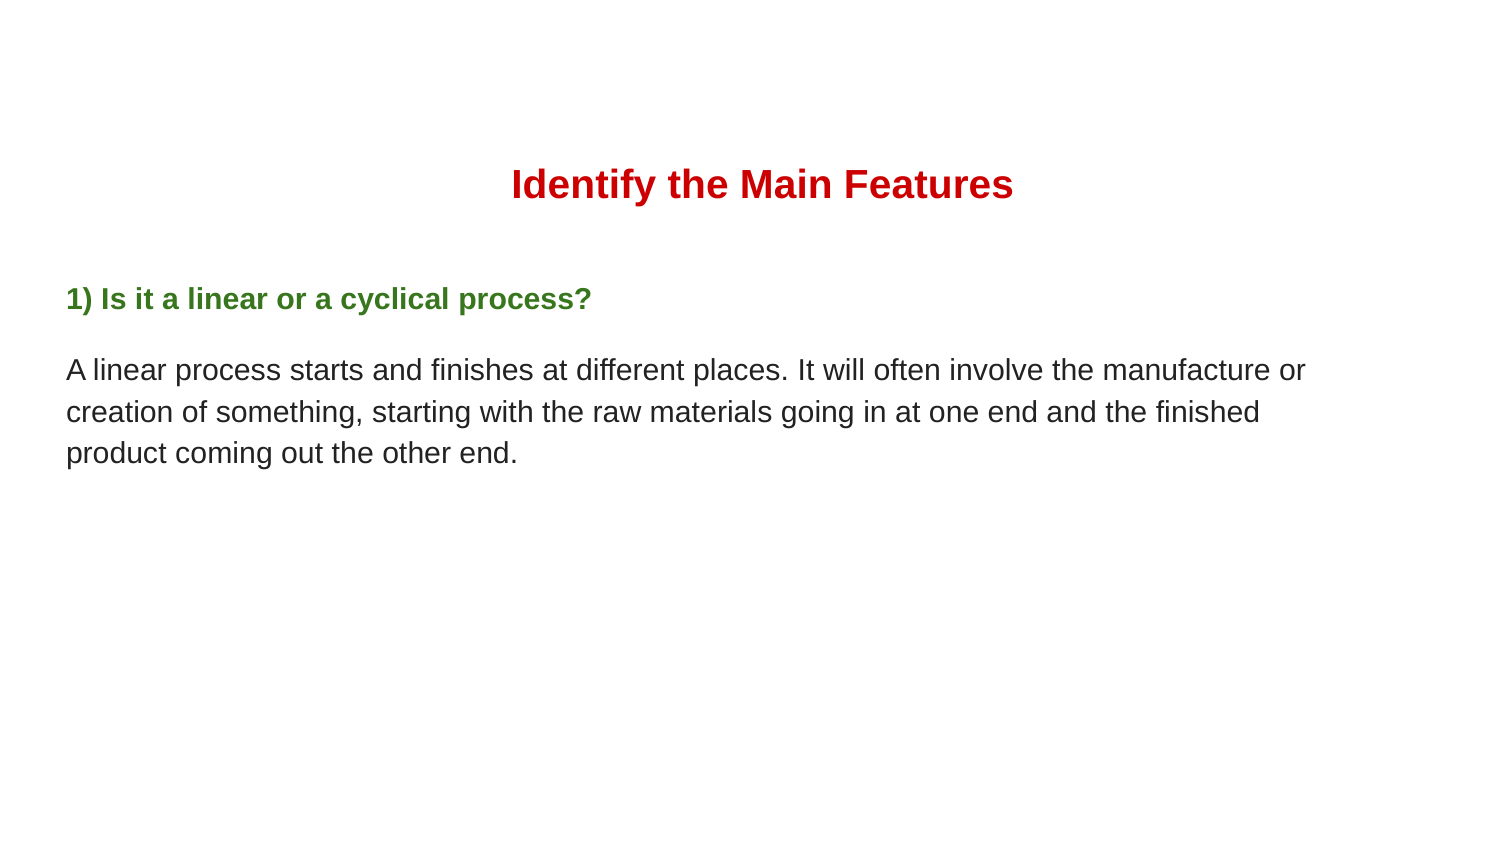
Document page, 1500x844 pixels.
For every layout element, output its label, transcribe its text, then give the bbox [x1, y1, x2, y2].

title Identify the Main Features [36, 127, 1486, 222]
list 1) Is it a linear or a cyclical process? A linear process starts and finishes at different places. It will often involve the manufacture or creation of something, starting with the raw materials going in at one end and the finished product coming out the other end. [51, 189, 1369, 750]
